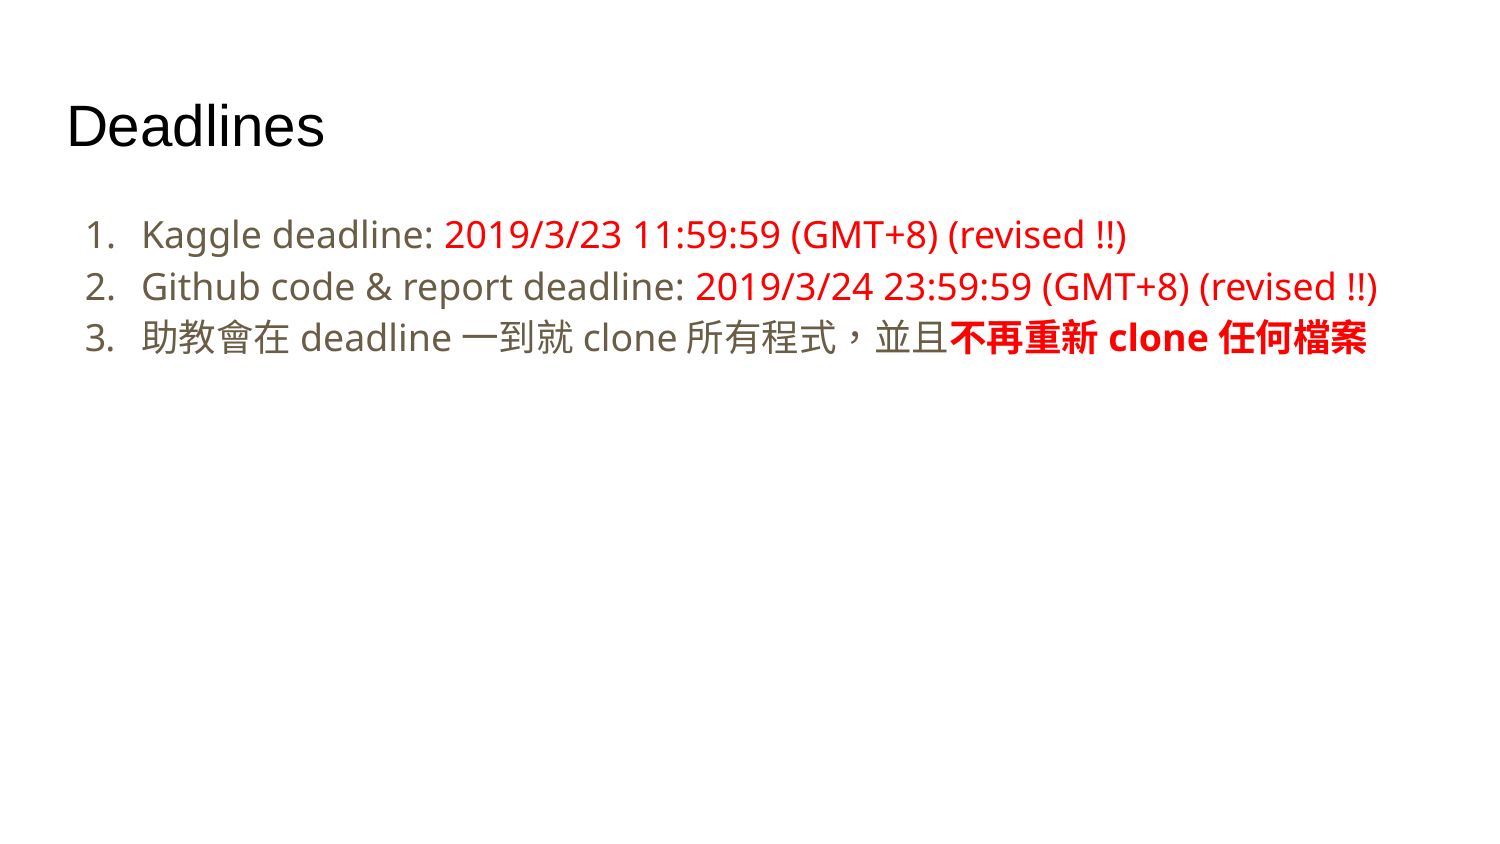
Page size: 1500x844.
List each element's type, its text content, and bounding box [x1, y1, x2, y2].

list Kaggle deadline: 2019/3/23 11:59:59 (GMT+8) (revised !!) Github code & report deadline: 2019/3/24 23:59:59 (GMT+8) (revised !!) 助教會在deadline一到就clone所有程式，並且不再重新clone任何檔案 [51, 189, 1449, 750]
title Deadlines [51, 72, 1449, 167]
